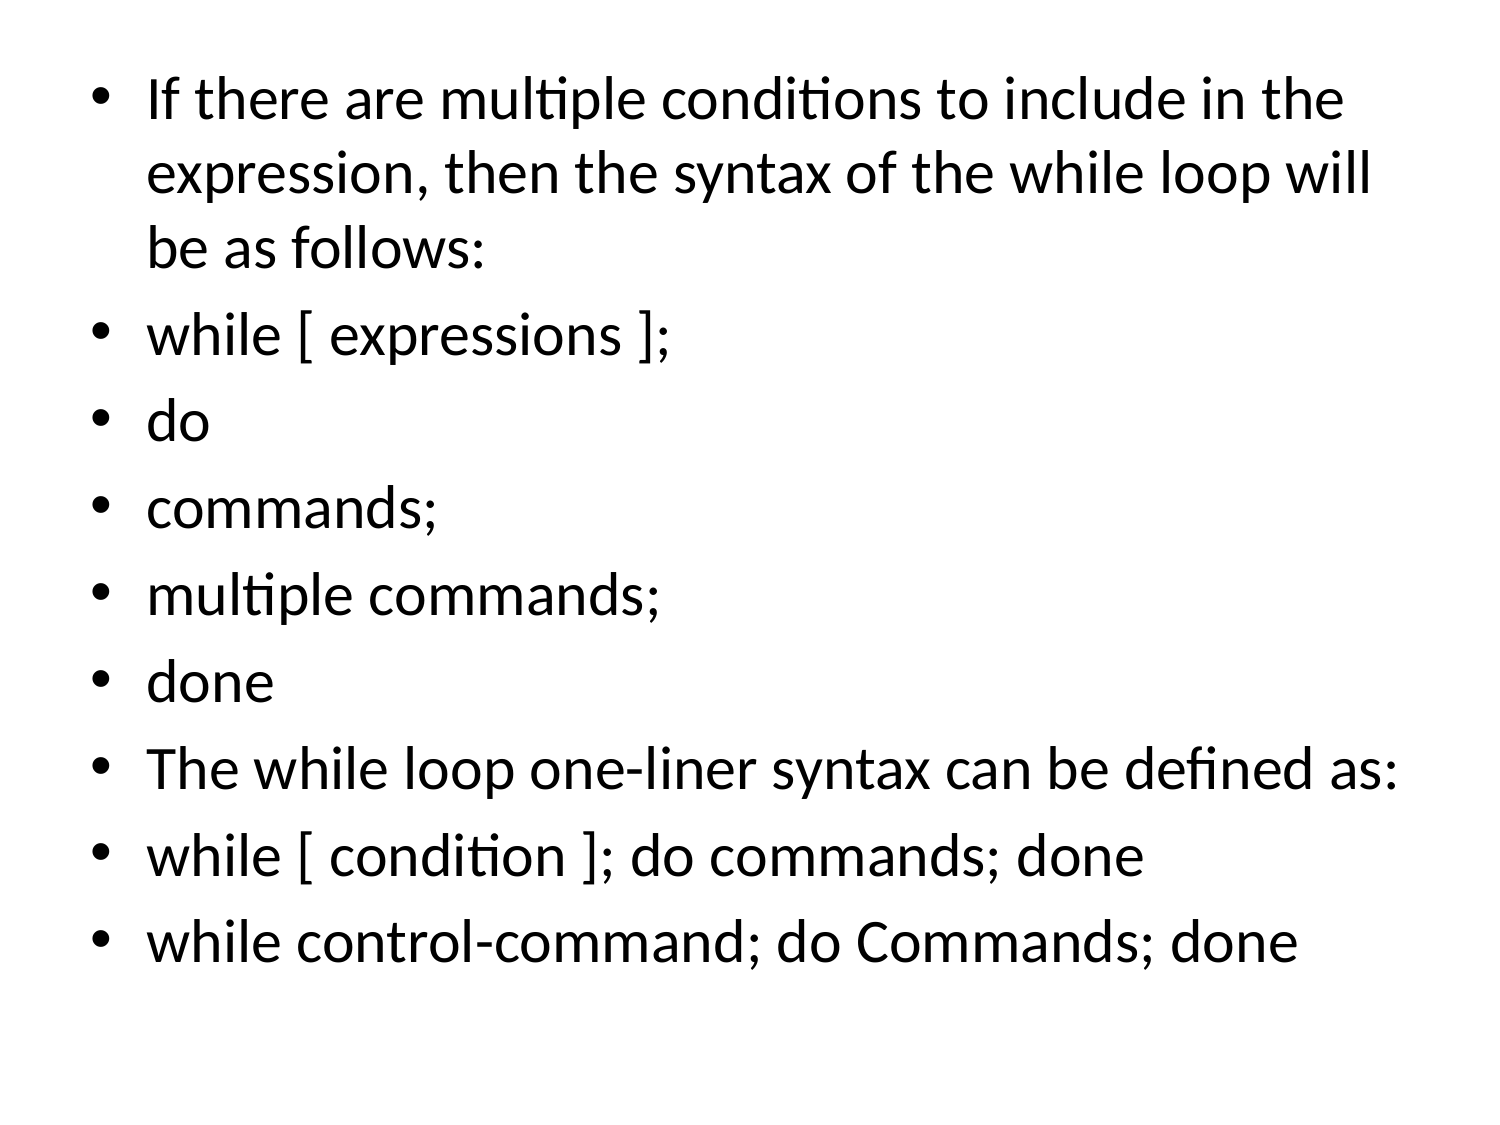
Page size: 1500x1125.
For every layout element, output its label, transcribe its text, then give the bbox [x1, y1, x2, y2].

list If there are multiple conditions to include in the expression, then the syntax of the while loop will be as follows: while [ expressions ]; do commands; multiple commands; done The while loop one-liner syntax can be defined as: while [ condition ]; do commands; done while control-command; do Commands; done [75, 50, 1425, 1005]
